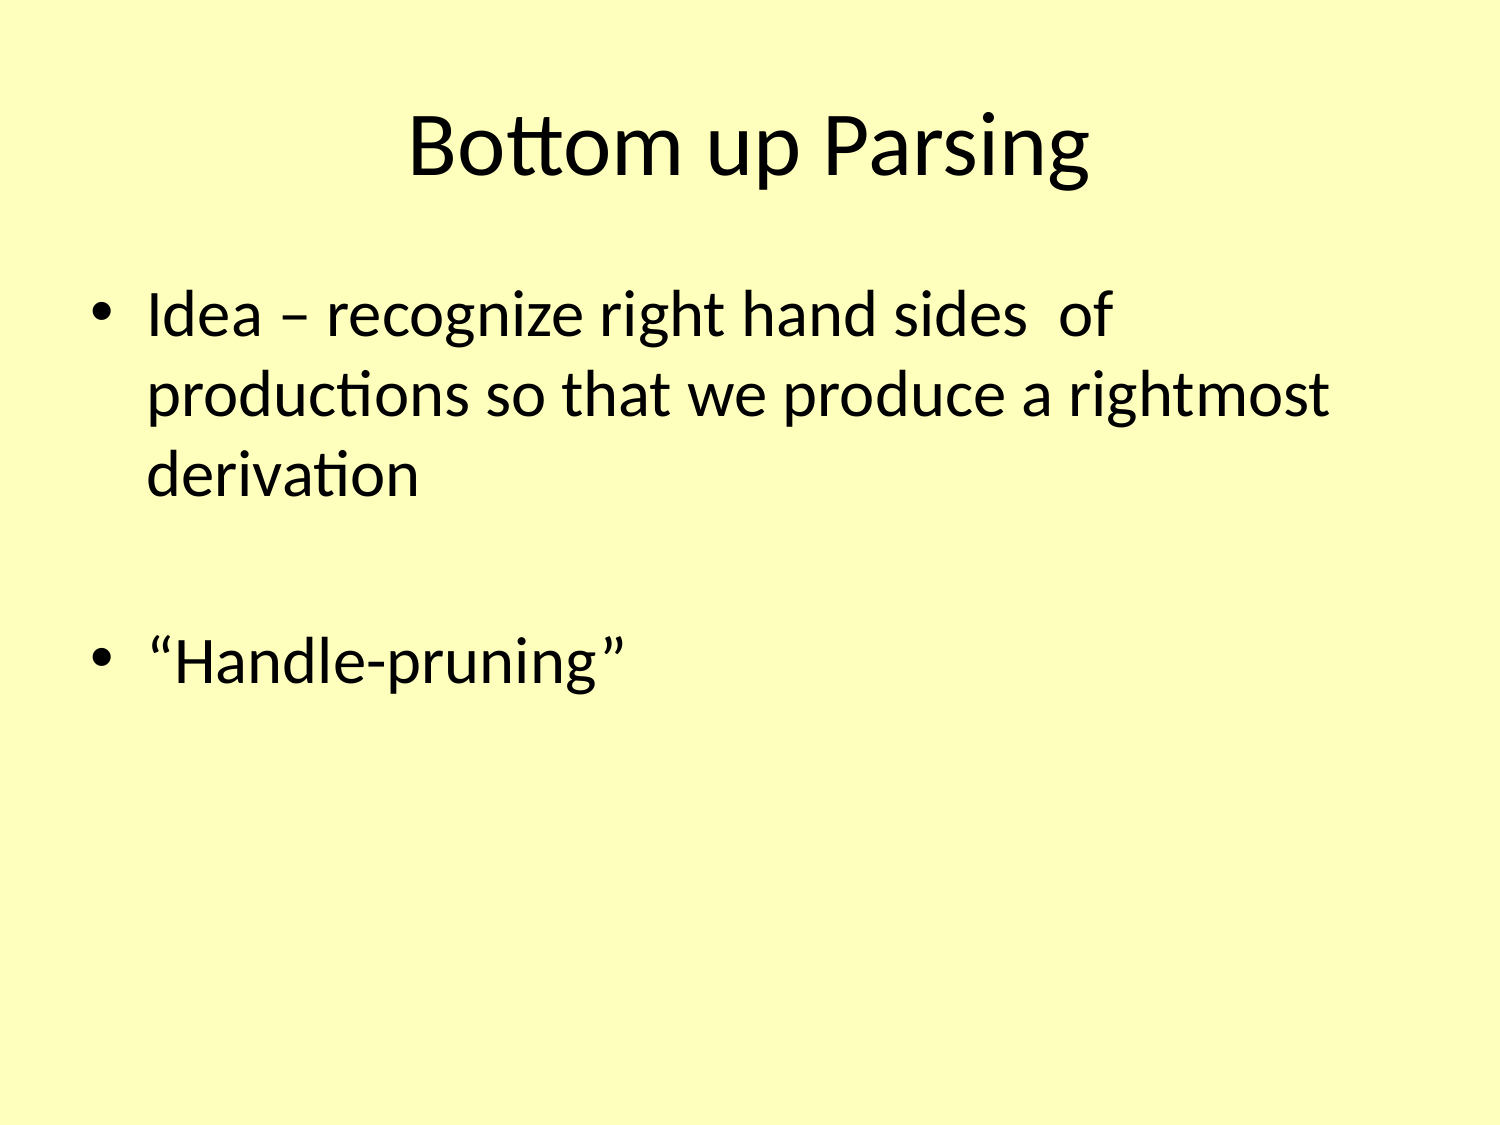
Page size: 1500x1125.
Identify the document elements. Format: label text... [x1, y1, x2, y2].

list Idea – recognize right hand sides of productions so that we produce a rightmost derivation “Handle-pruning” [75, 262, 1425, 1005]
title Bottom up Parsing [75, 45, 1425, 233]
